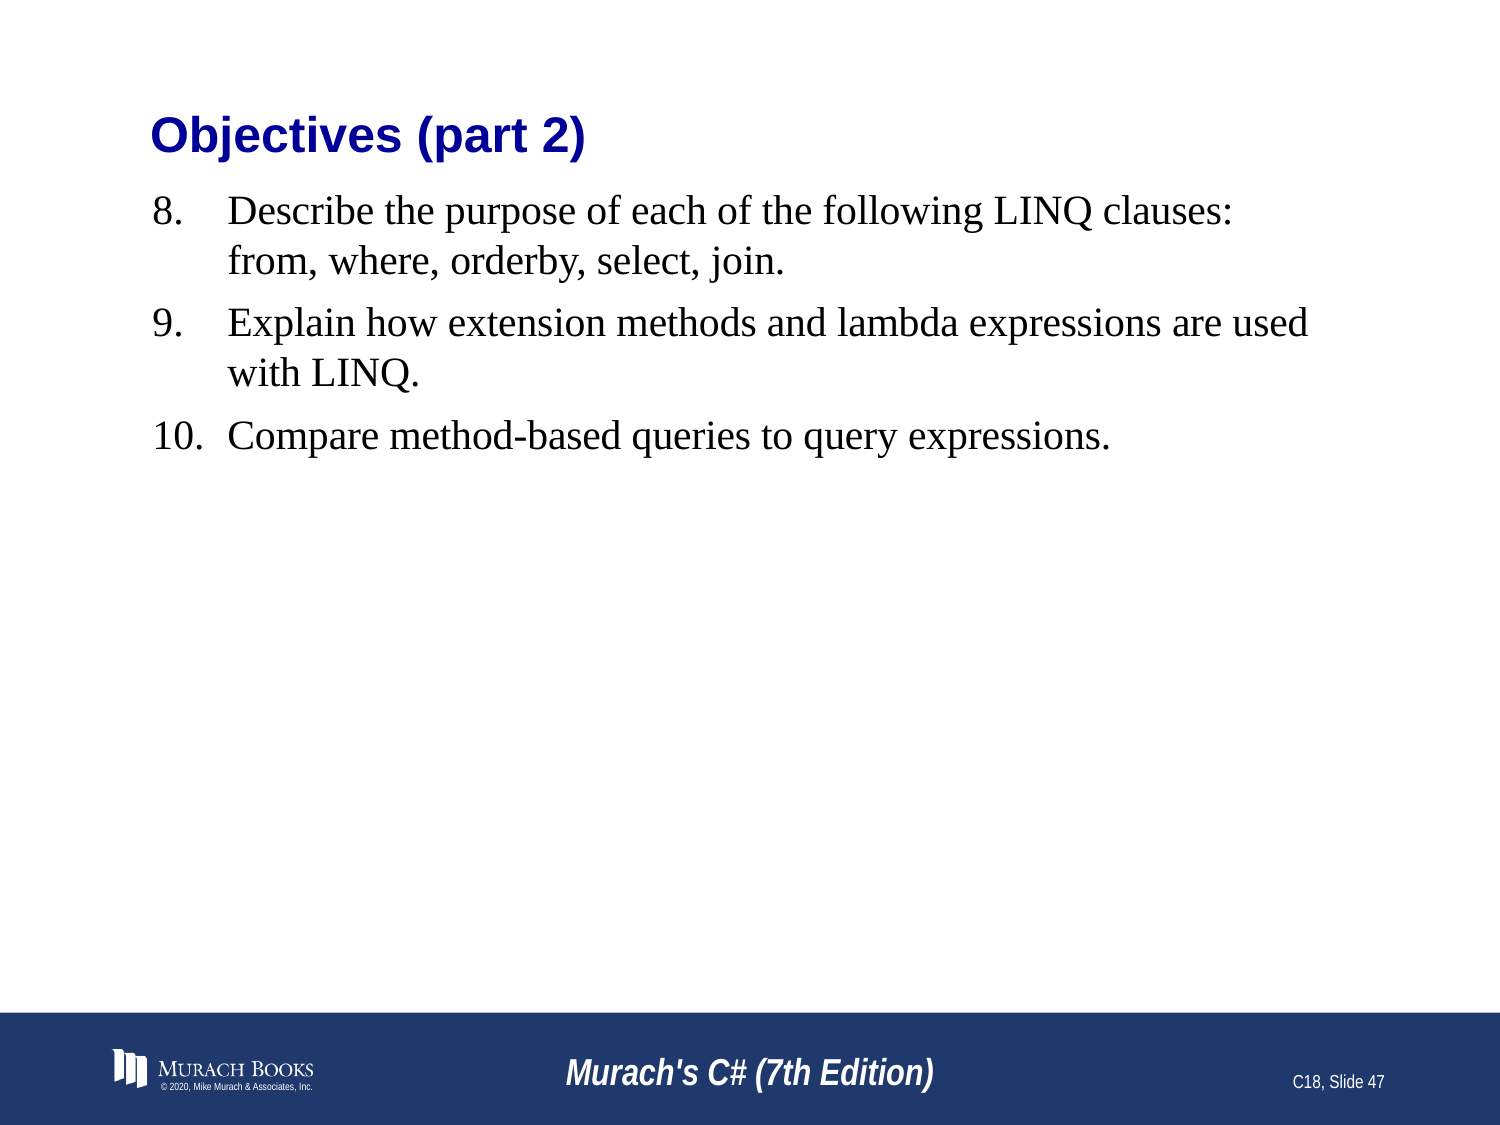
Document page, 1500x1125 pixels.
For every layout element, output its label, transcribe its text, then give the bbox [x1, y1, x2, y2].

slide_number Murach's C# (7th Edition) [463, 1025, 1050, 1100]
title Objectives (part 2) [150, 102, 1350, 164]
slide_number C18, Slide 47 [1087, 1025, 1400, 1100]
footer © 2020, Mike Murach & Associates, Inc. [12, 1025, 463, 1100]
list Describe the purpose of each of the following LINQ clauses: from, where, orderby, select, join. Explain how extension methods and lambda expressions are used with LINQ. Compare method-based queries to query expressions. [137, 174, 1350, 975]
